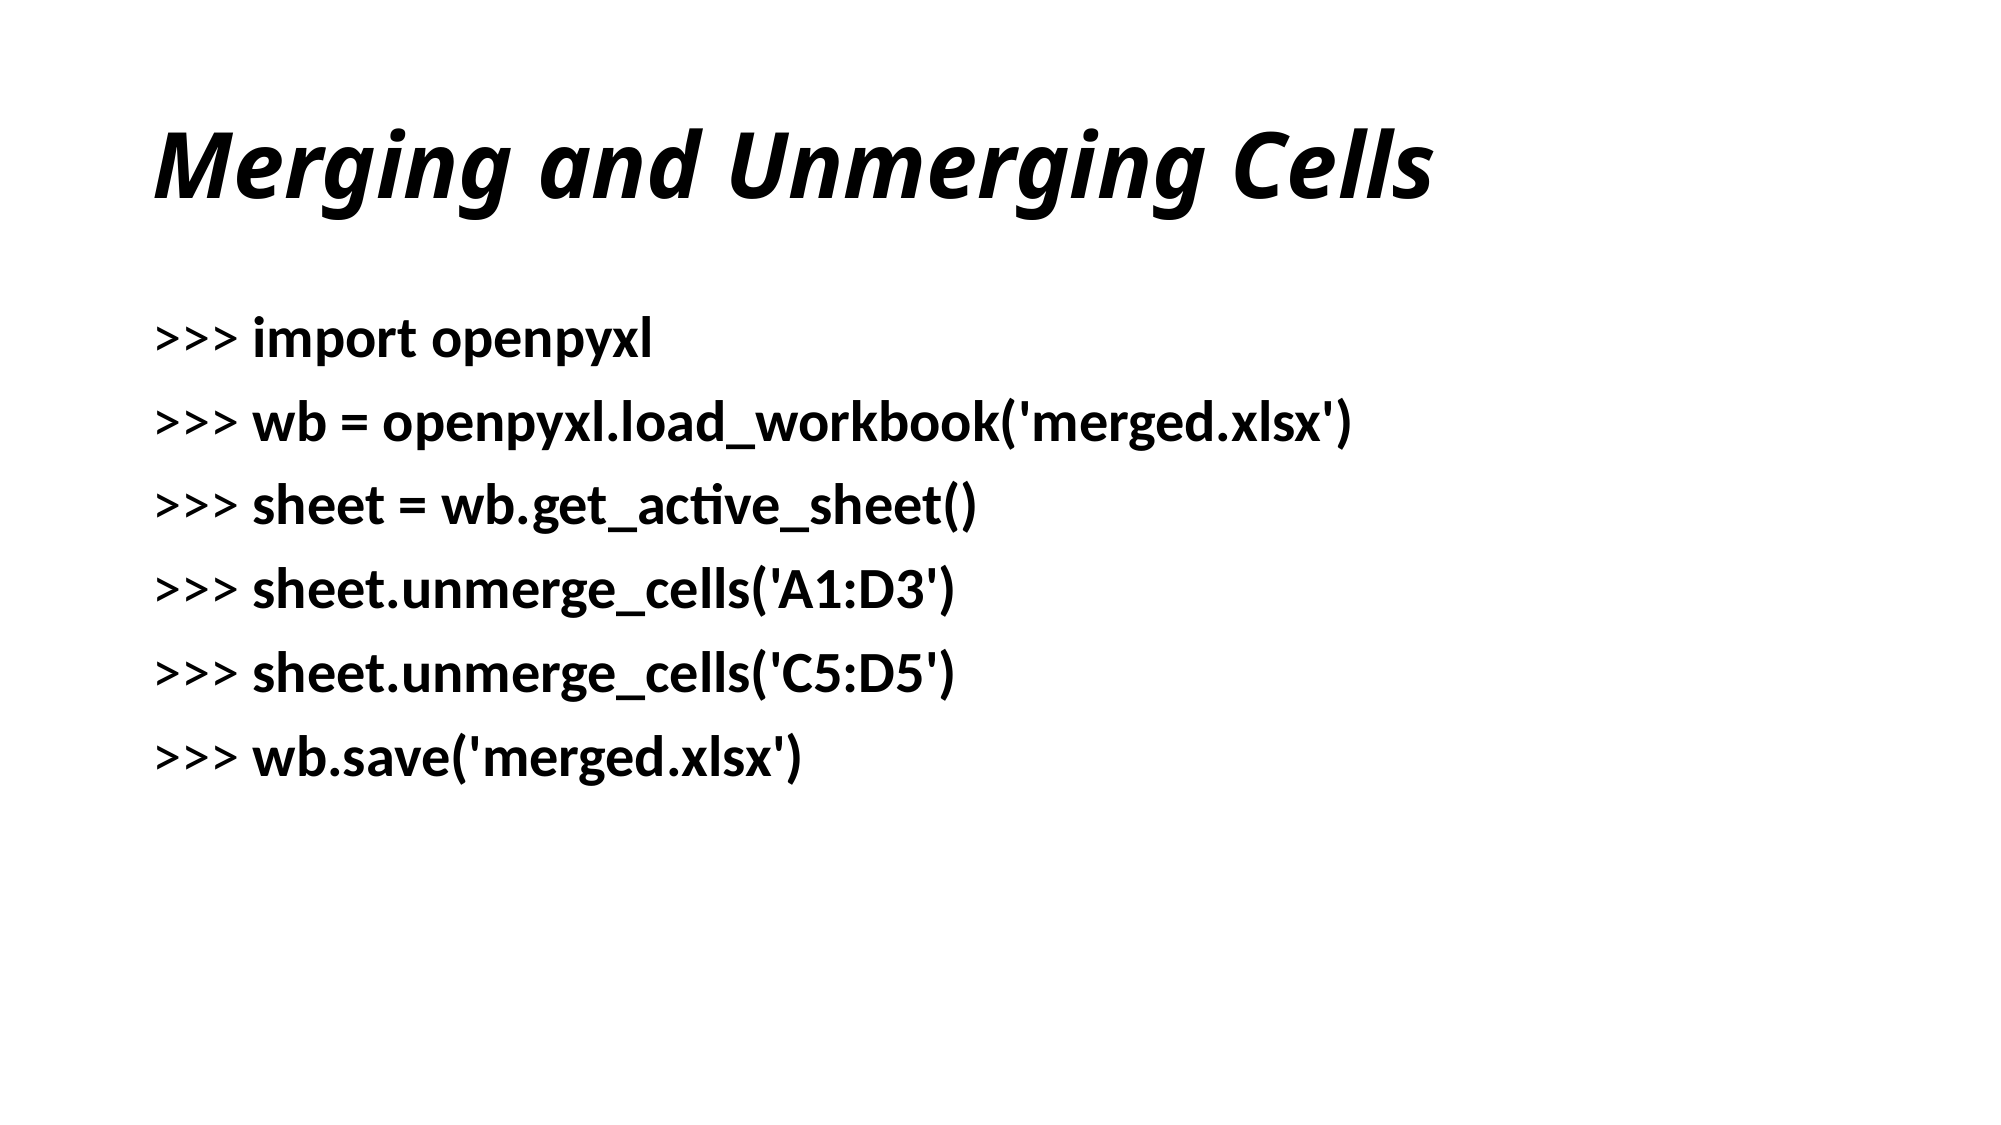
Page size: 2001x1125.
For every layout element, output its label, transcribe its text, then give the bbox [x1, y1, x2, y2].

title Merging and Unmerging Cells [137, 59, 1863, 278]
list >>> import openpyxl >>> wb = openpyxl.load_workbook('merged.xlsx') >>> sheet = wb.get_active_sheet() >>> sheet.unmerge_cells('A1:D3') >>> sheet.unmerge_cells('C5:D5') >>> wb.save('merged.xlsx') [137, 299, 1863, 1014]
